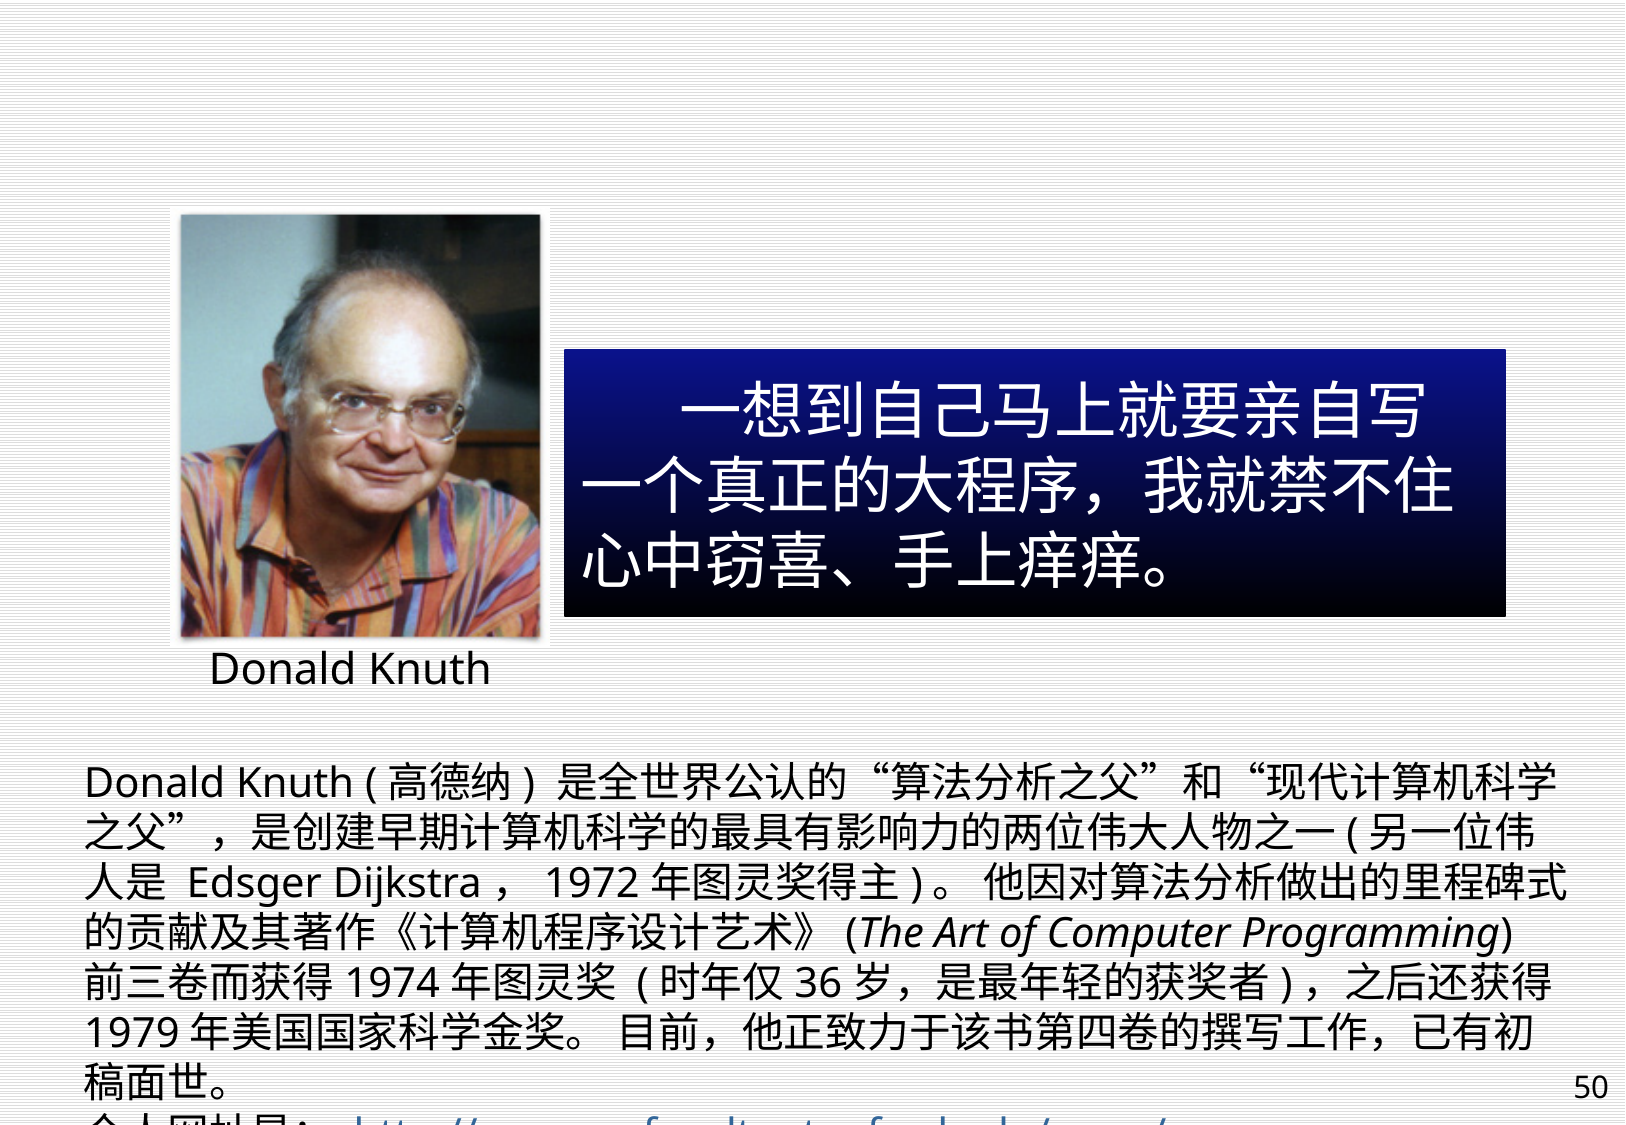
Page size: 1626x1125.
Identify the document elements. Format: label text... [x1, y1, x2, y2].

slide_number 50 [1592, 1058, 1625, 1119]
picture [169, 207, 550, 647]
title 一想到自己马上就要亲自写一个真正的大程序，我就禁不住心中窃喜、手上痒痒。 [564, 349, 1506, 617]
text_box Donald Knuth (高德纳) 是全世界公认的“算法分析之父”和“现代计算机科学之父”，是创建早期计算机科学的最具有影响力的两位伟大人物之一(另一位伟人是 Edsger Dijkstra，1972年图灵奖得主)。 他因对算法分析做出的里程碑式的贡献及其著作《计算机程序设计艺术》(The Art of Computer Programming) 前三卷而获得1974年图灵奖 (时年仅36岁，是最年轻的获奖者)，之后还获得1979年美国国家科学金奖。 目前，他正致力于该书第四卷的撰写工作，已有初稿面世。 个人网址是： http://www-cs-faculty.stanford.edu/~uno/ [68, 748, 1592, 1125]
text_box Donald Knuth [192, 655, 508, 702]
